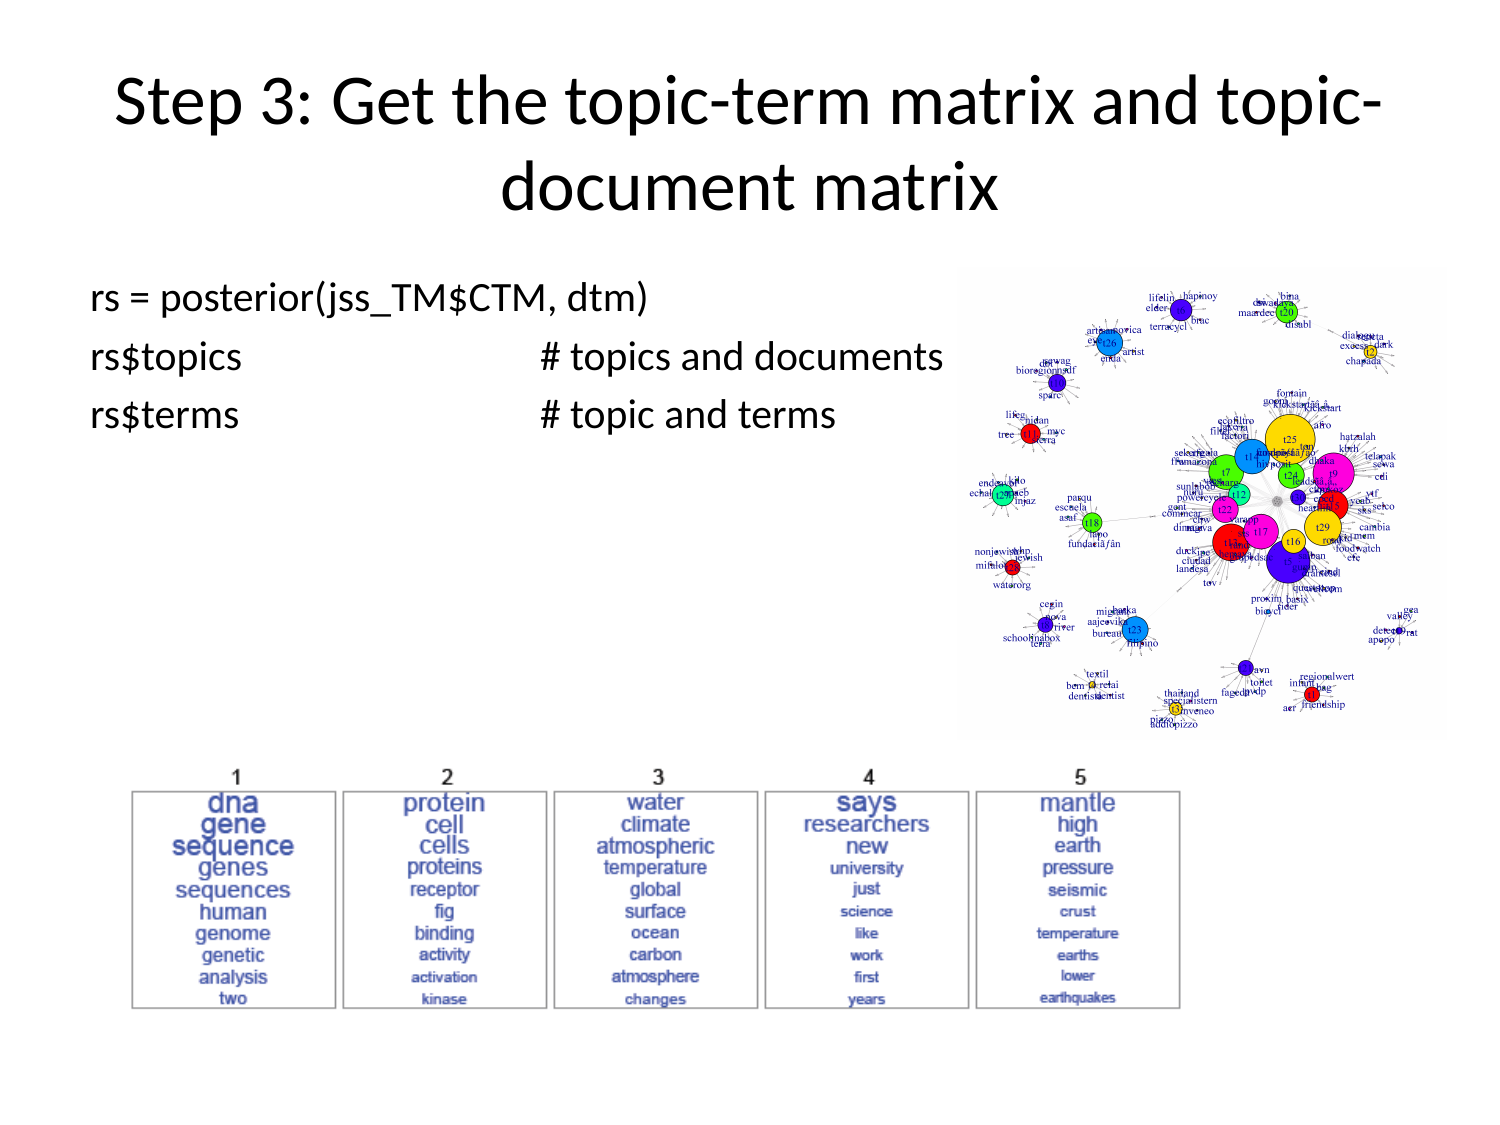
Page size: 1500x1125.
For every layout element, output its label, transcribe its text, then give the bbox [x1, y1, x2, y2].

picture [957, 266, 1448, 740]
list rs = posterior(jss_TM$CTM, dtm) rs$topics # topics and documents rs$terms # topic and terms [75, 262, 1425, 1005]
title Step 3: Get the topic-term matrix and topic-document matrix [75, 45, 1425, 233]
picture [88, 762, 1213, 1017]
